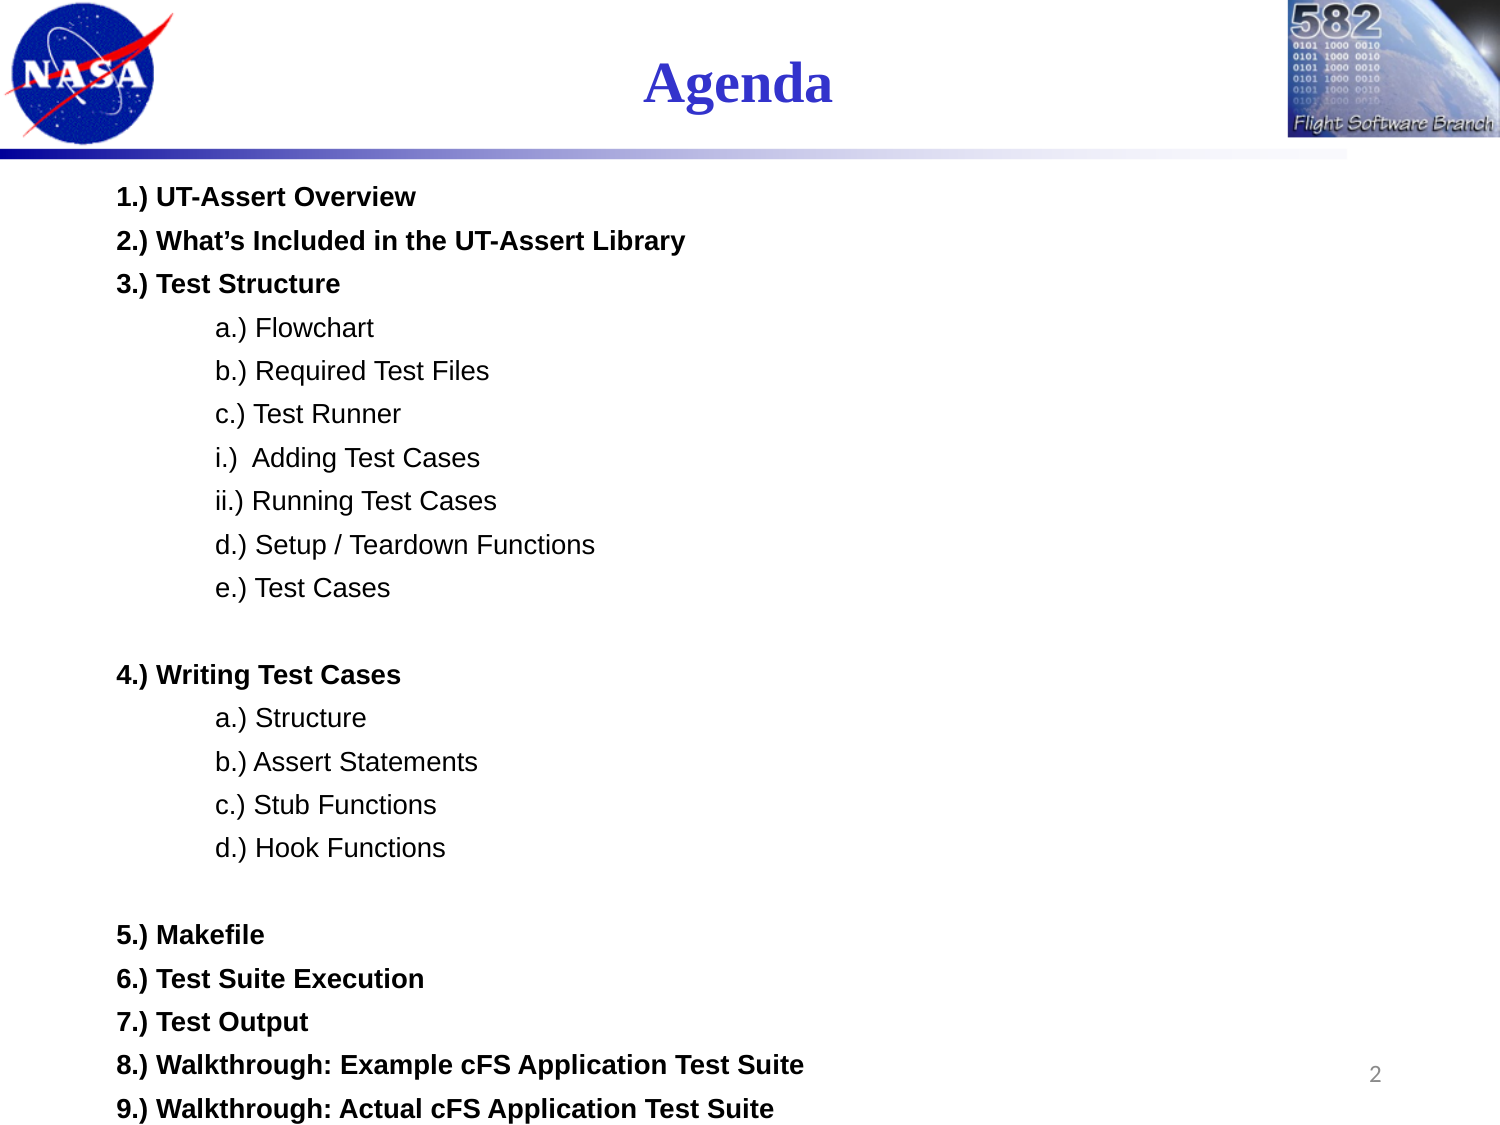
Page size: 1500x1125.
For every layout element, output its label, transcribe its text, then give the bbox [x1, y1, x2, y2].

subtitle 1.) UT-Assert Overview 2.) What’s Included in the UT-Assert Library 3.) Test Structure a.) Flowchart b.) Required Test Files c.) Test Runner i.) Adding Test Cases ii.) Running Test Cases d.) Setup / Teardown Functions e.) Test Cases 4.) Writing Test Cases a.) Structure b.) Assert Statements c.) Stub Functions d.) Hook Functions 5.) Makefile 6.) Test Suite Execution 7.) Test Output 8.) Walkthrough: Example cFS Application Test Suite 9.) Walkthrough: Actual cFS Application Test Suite [101, 175, 941, 1125]
picture [0, 0, 1500, 1125]
slide_number 2 [1059, 1042, 1397, 1103]
title Agenda [101, 40, 1377, 123]
